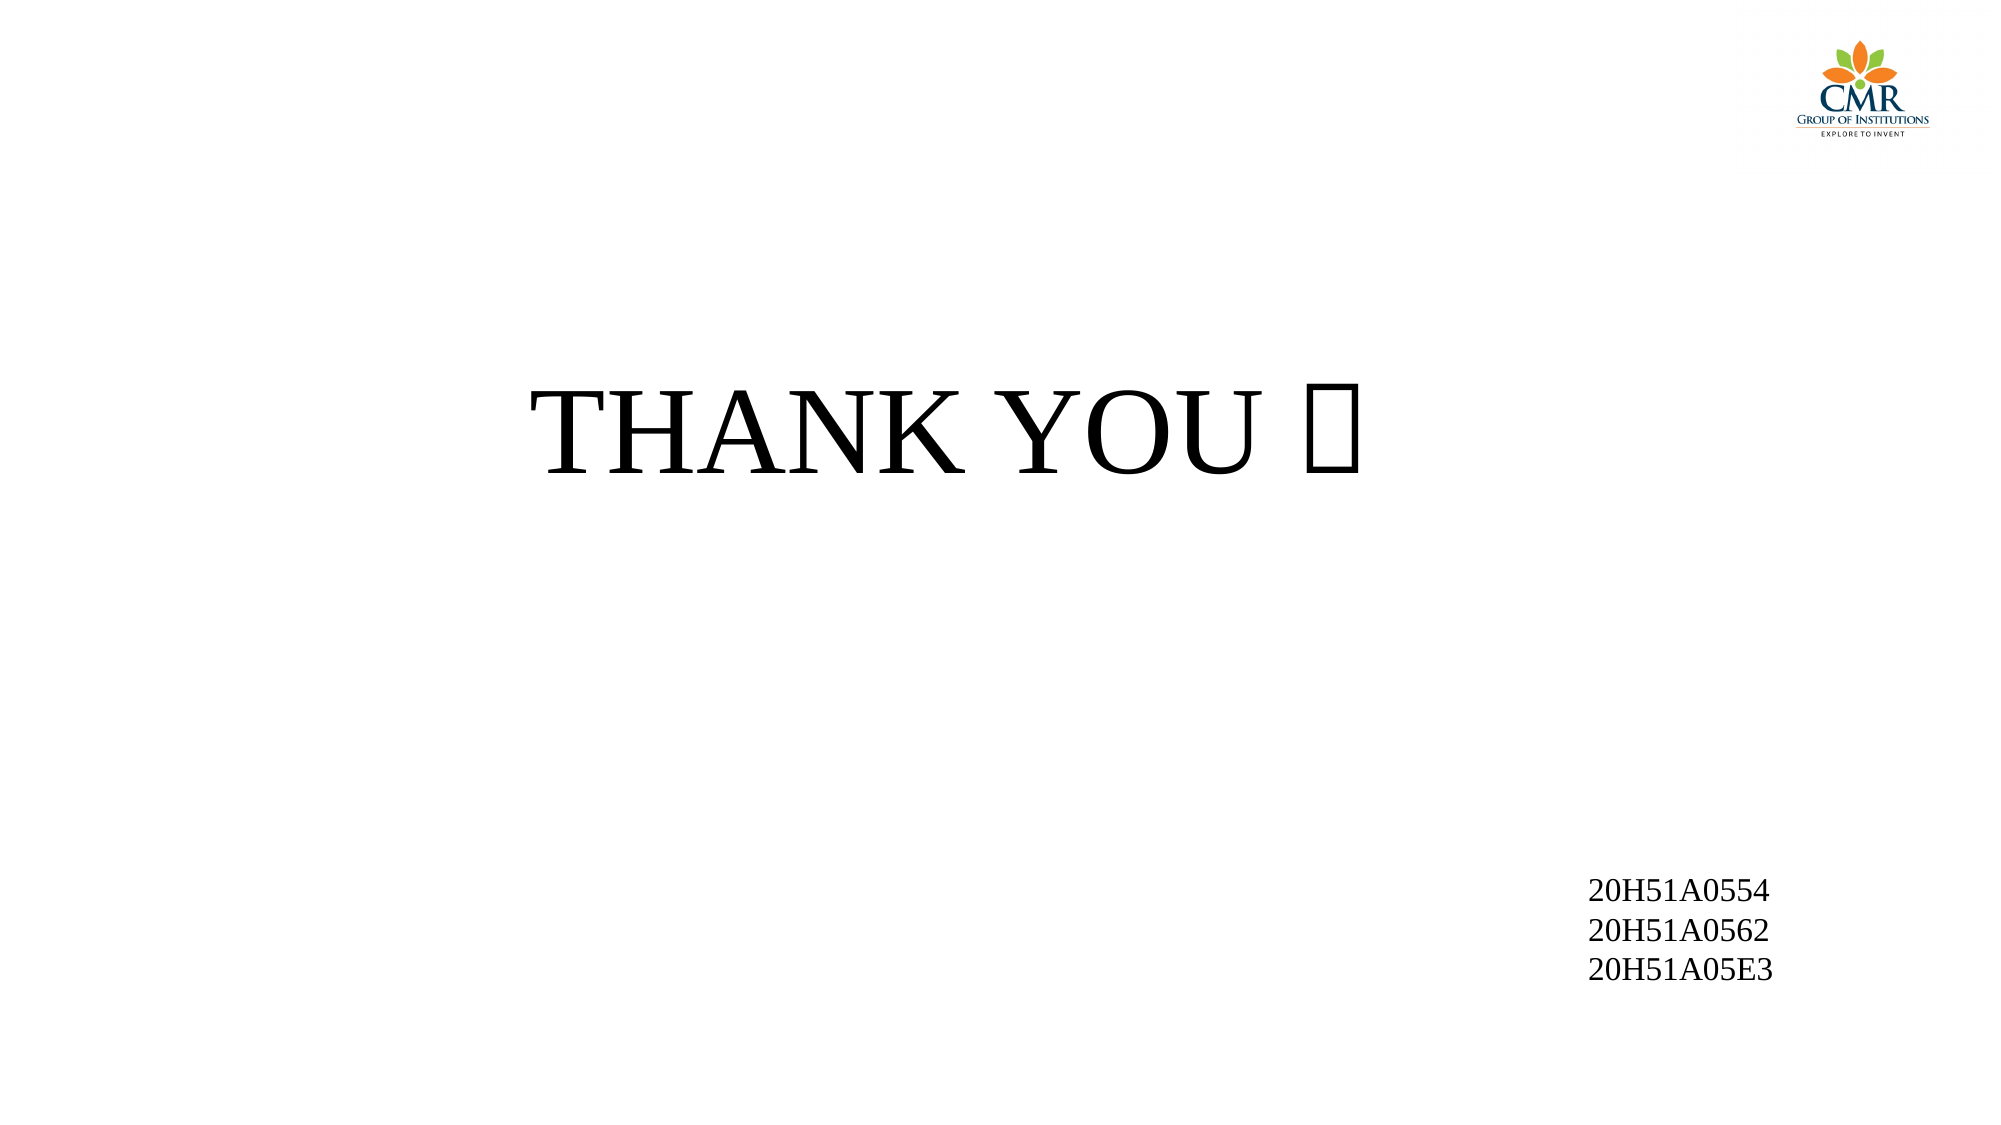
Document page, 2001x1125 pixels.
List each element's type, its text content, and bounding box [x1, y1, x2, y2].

picture [1732, 0, 1993, 175]
text_box THANK YOU  [515, 341, 1485, 507]
text_box 20H51A0554 20H51A0562 20H51A05E3 [1573, 860, 1864, 995]
